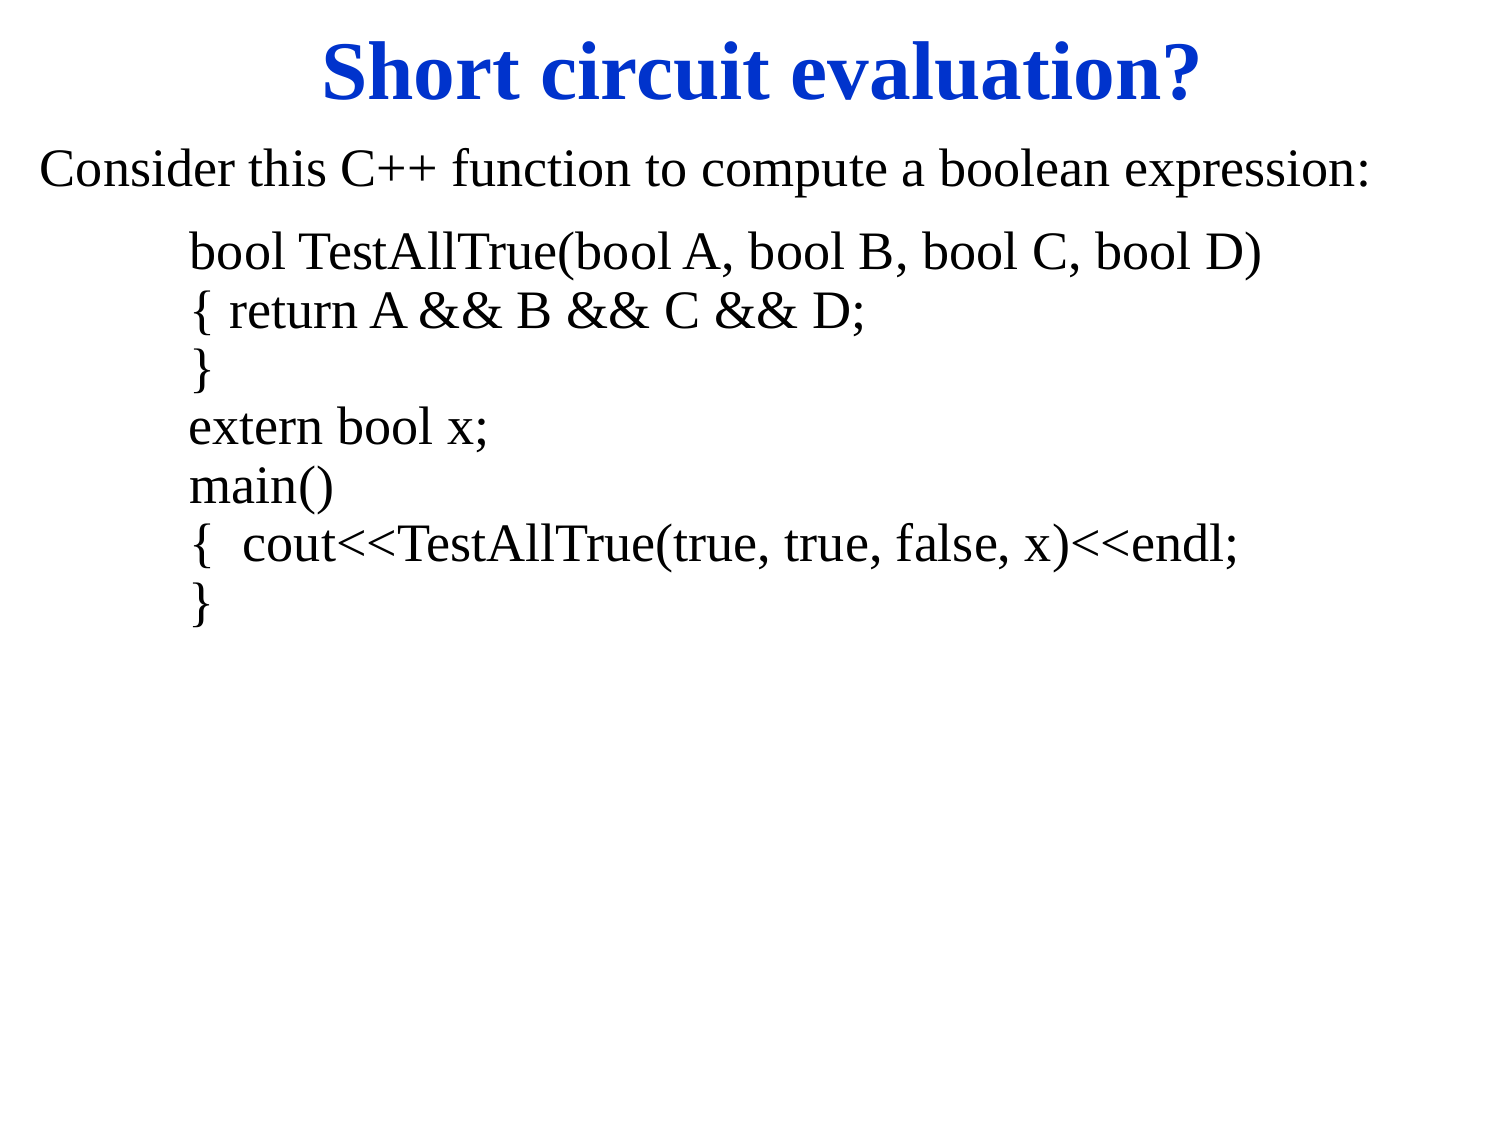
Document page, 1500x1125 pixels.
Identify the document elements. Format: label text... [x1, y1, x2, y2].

text_box Short circuit evaluation? Consider this C++ function to compute a boolean expression: bool TestAllTrue(bool A, bool B, bool C, bool D) { return A && B && C && D; } extern bool x; main() { cout<<TestAllTrue(true, true, false, x)<<endl; } To evaluate the expression, we first do A && B. →This gives true && true = true. We next take that result and && it with C. → This gives true && false = false. Now, the point: Once we know that A && B && C = false, we no longer care what D is; we know that the final answer is false. C++ enforces this rule, so you know that D will not be tested. [24, 0, 1500, 1125]
